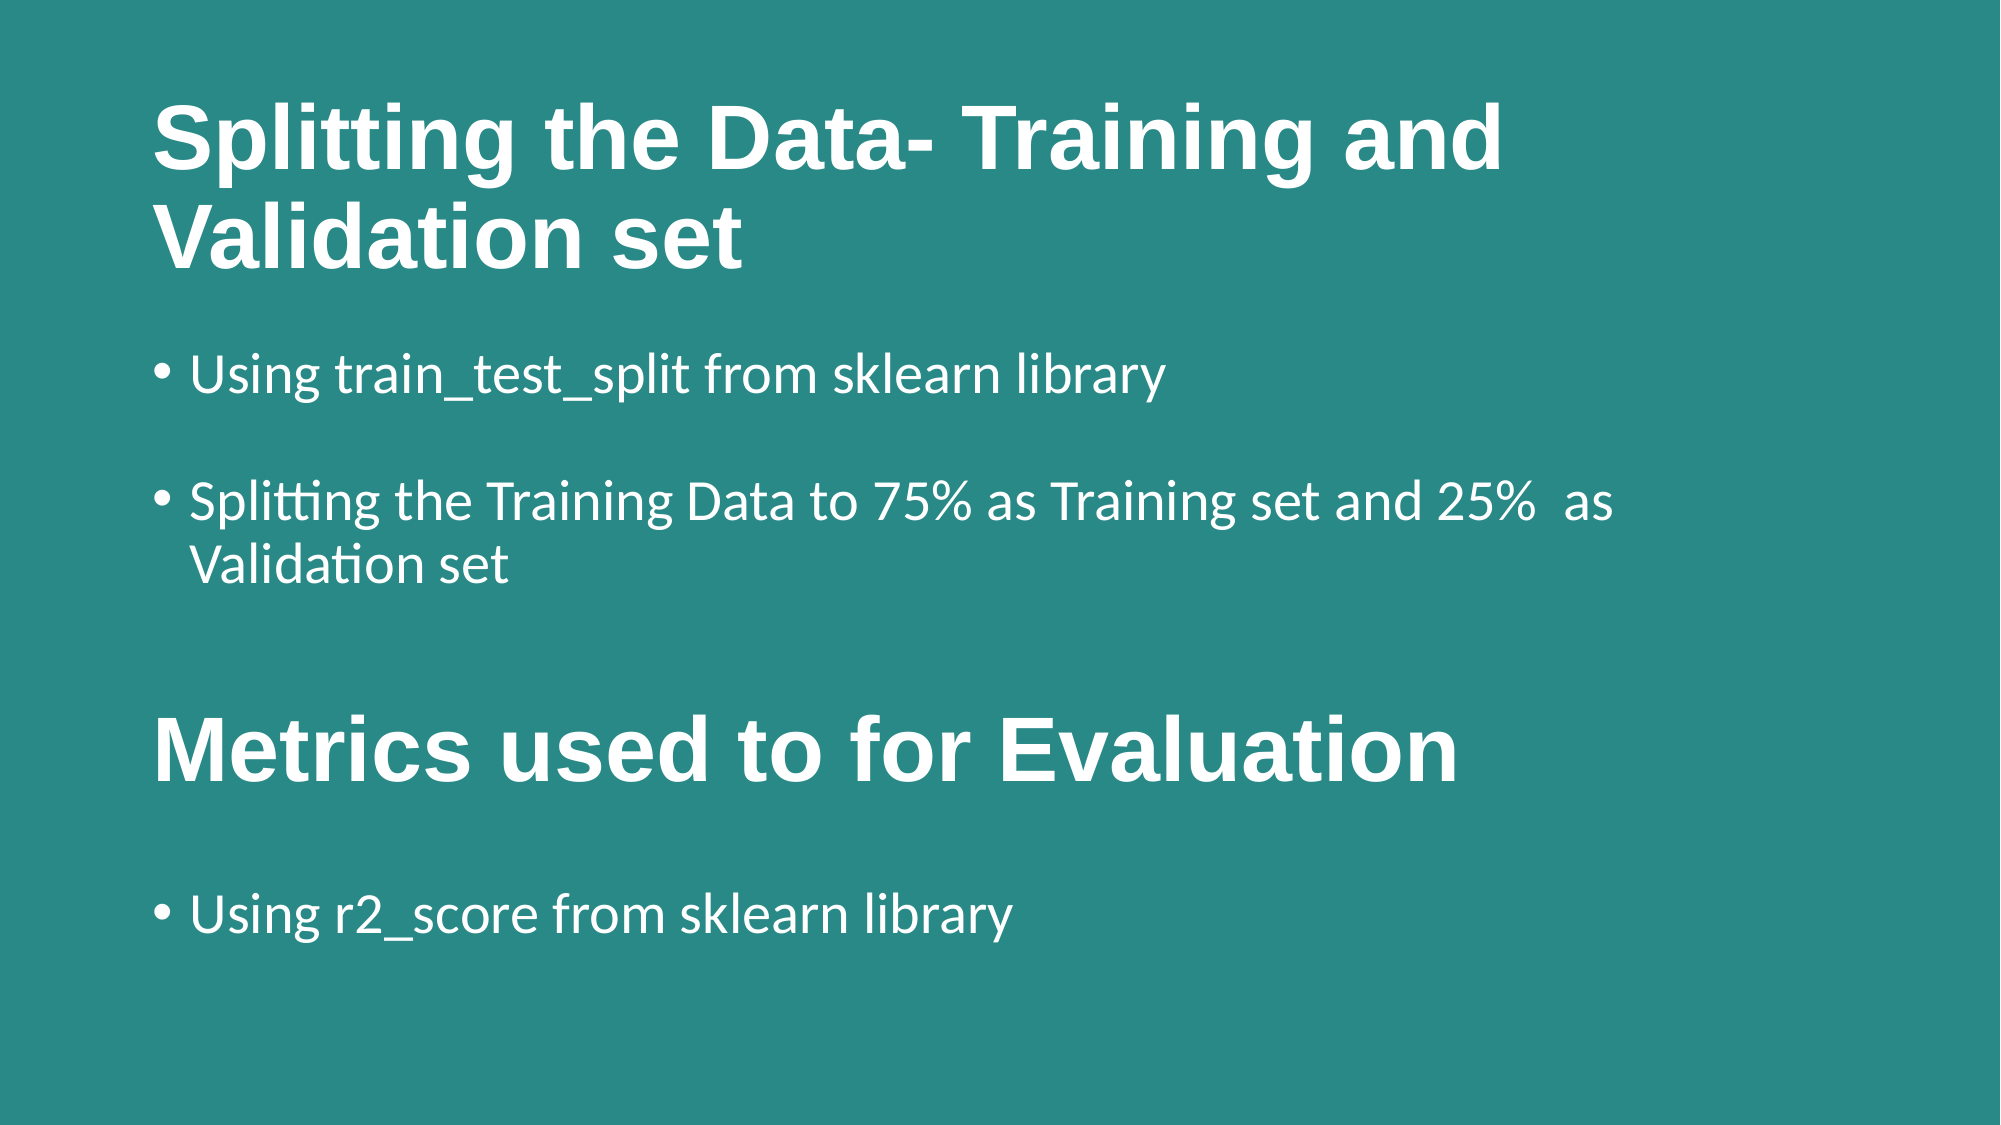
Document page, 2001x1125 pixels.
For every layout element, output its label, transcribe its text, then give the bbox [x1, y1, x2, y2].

list Using train_test_split from sklearn library Splitting the Training Data to 75% as Training set and 25% as Validation set [137, 335, 1863, 636]
text_box Using r2_score from sklearn library [137, 875, 1863, 979]
text_box Metrics used to for Evaluation [137, 643, 1863, 861]
title Splitting the Data- Training and Validation set [137, 80, 1863, 299]
